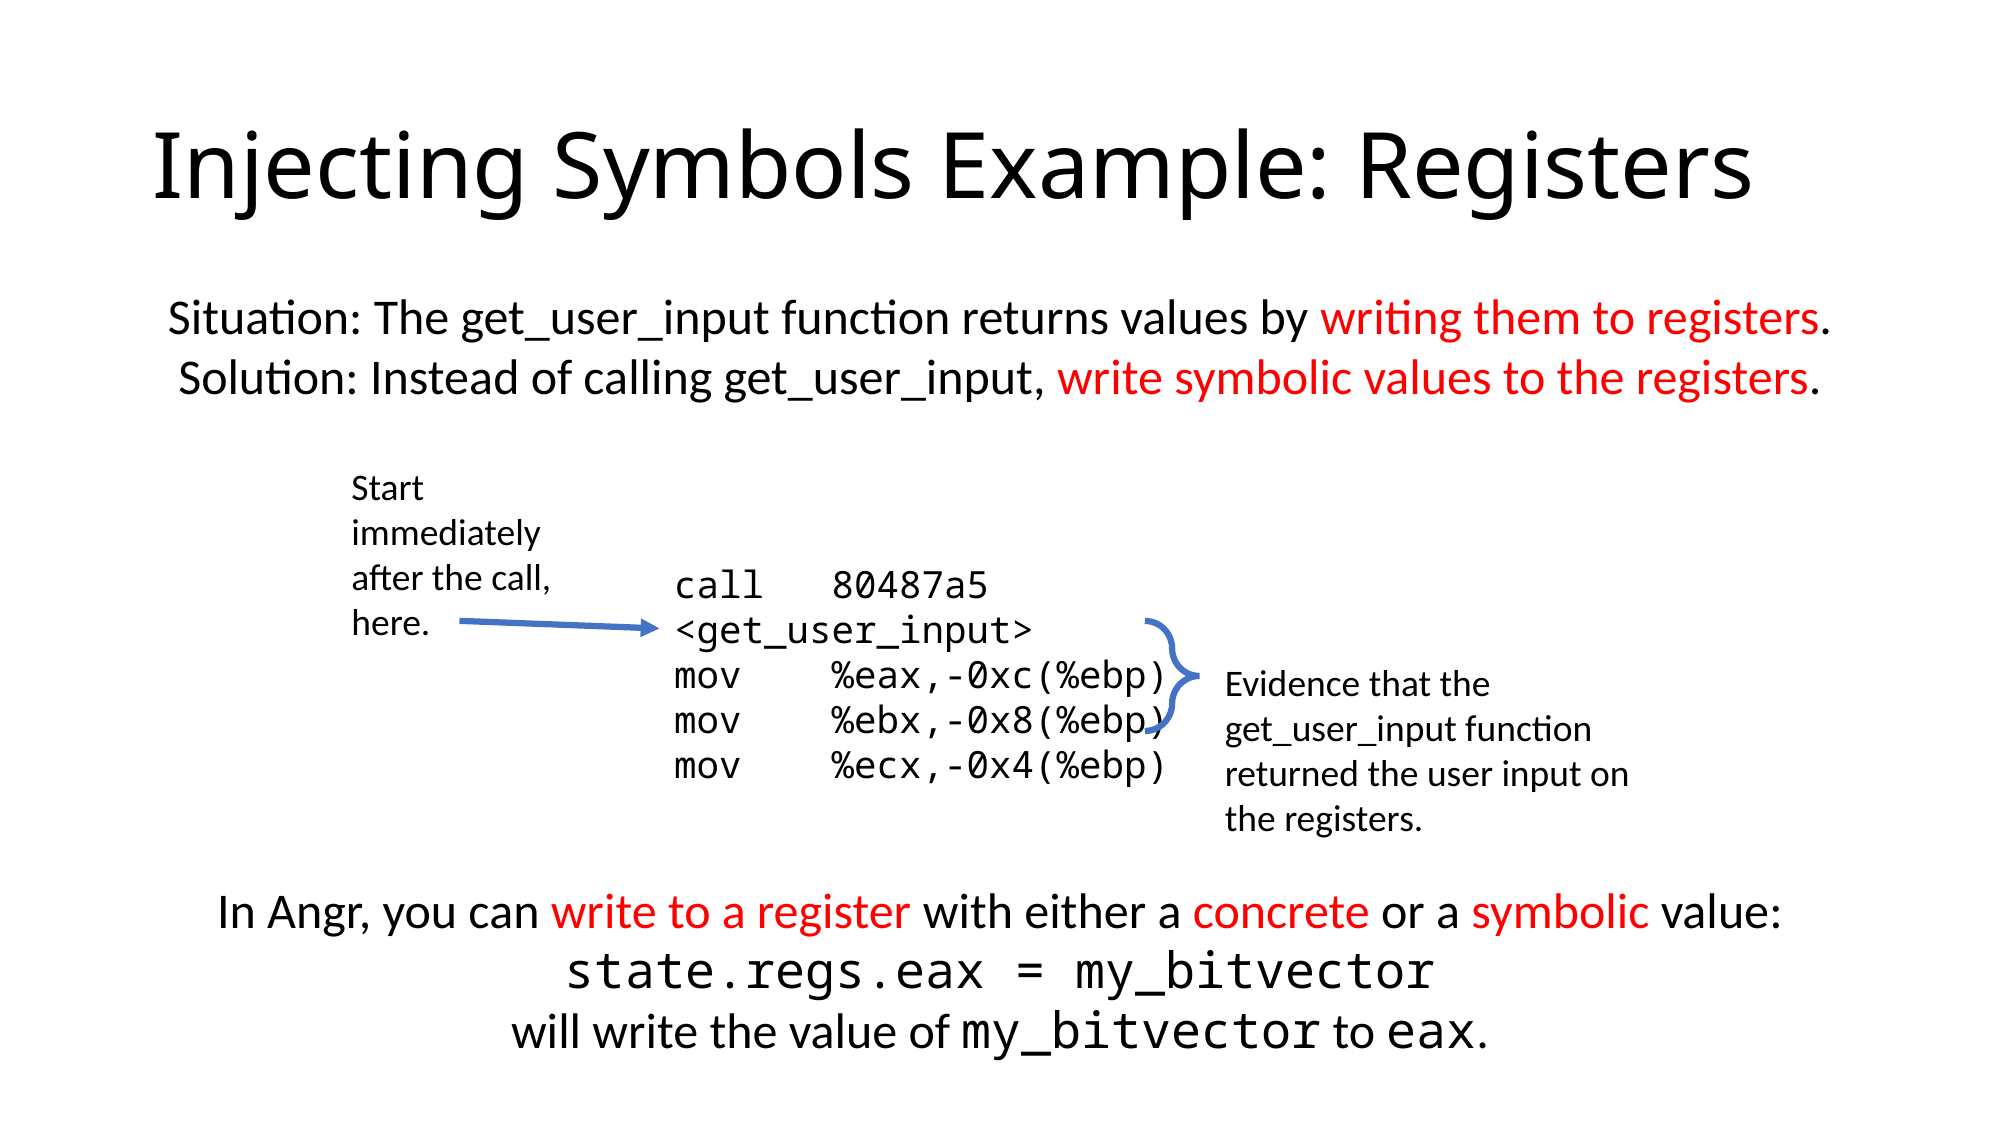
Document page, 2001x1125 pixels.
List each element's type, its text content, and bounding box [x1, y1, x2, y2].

text_box [1144, 620, 1200, 732]
title Injecting Symbols Example: Registers [137, 59, 1863, 277]
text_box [459, 620, 660, 629]
text_box Evidence that the get_user_input function returned the user input on the registers. [1210, 652, 1685, 847]
text_box call 80487a5 <get_user_input> mov %eax,-0xc(%ebp) mov %ebx,-0x8(%ebp) mov %ecx,-0x4(%ebp) [659, 553, 1364, 794]
text_box Start immediately after the call, here. [336, 455, 609, 650]
text_box Situation: The get_user_input function returns values by writing them to registers. Solution: Instead of calling get_user_input, write symbolic values to the registers. [137, 277, 1863, 412]
text_box In Angr, you can write to a register with either a concrete or a symbolic value: state.regs.eax = my_bitvector will write the value of my_bitvector to eax. [137, 870, 1863, 1066]
